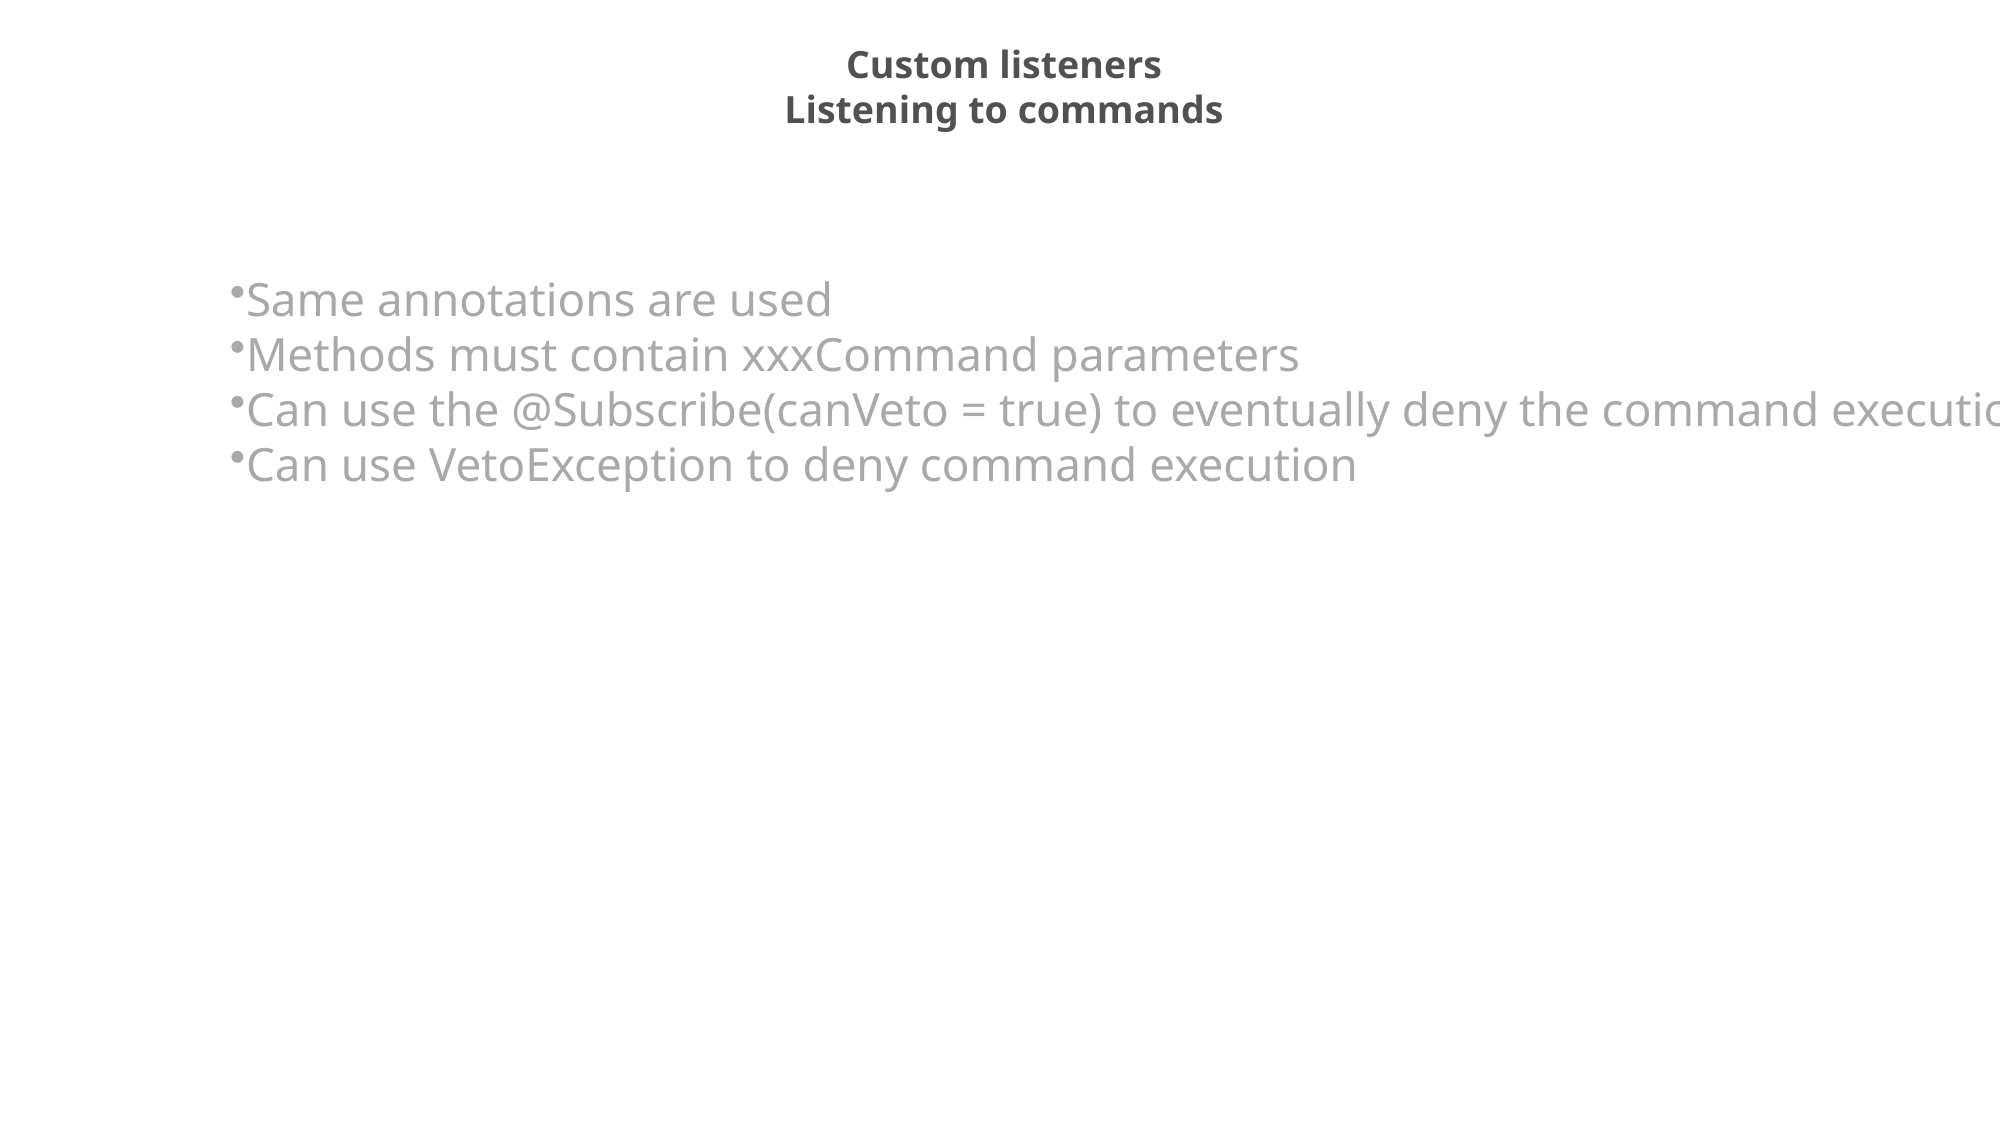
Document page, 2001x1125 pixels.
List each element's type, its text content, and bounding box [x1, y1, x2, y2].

text_box Custom listeners Listening to commands [504, 34, 1505, 139]
text_box Same annotations are used Methods must contain xxxCommand parameters Can use the @Subscribe(canVeto = true) to eventually deny the command execution Can use VetoException to deny command execution [229, 215, 2000, 491]
